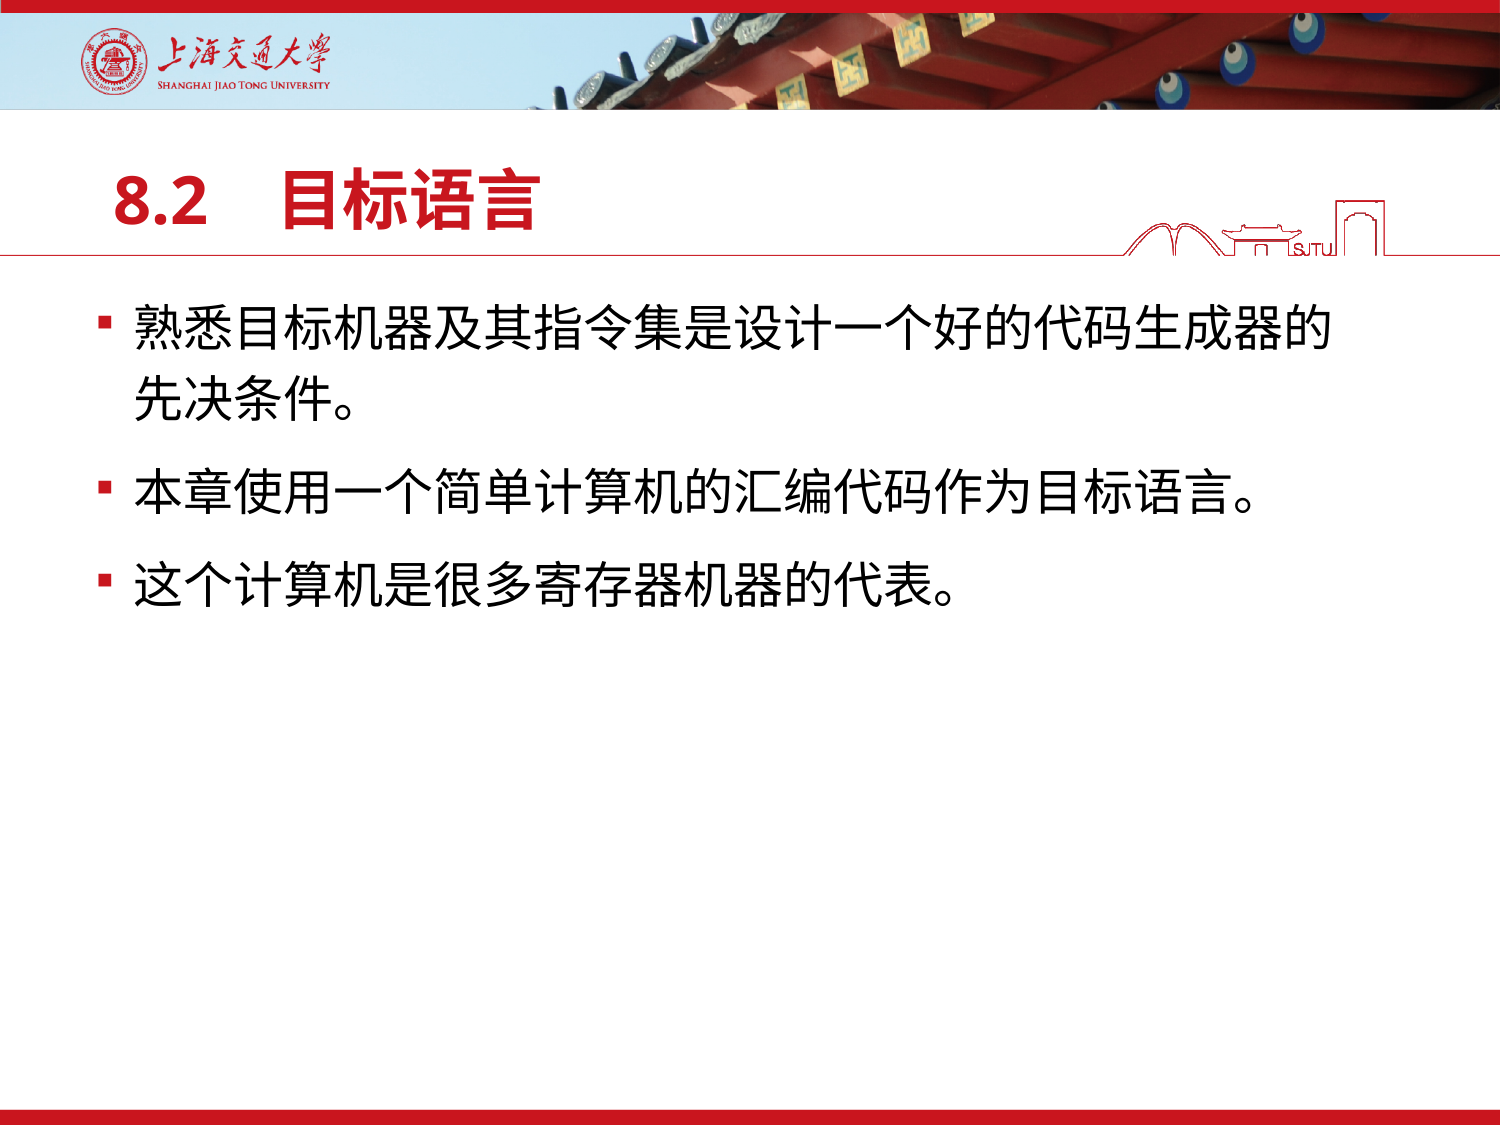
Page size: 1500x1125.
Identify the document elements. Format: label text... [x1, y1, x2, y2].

picture [0, 200, 1500, 256]
title 8.2 目标语言 [81, 159, 1455, 254]
picture [0, 0, 1500, 110]
list 熟悉目标机器及其指令集是设计一个好的代码生成器的先决条件。 本章使用一个简单计算机的汇编代码作为目标语言。 这个计算机是很多寄存器机器的代表。 [81, 276, 1399, 1084]
